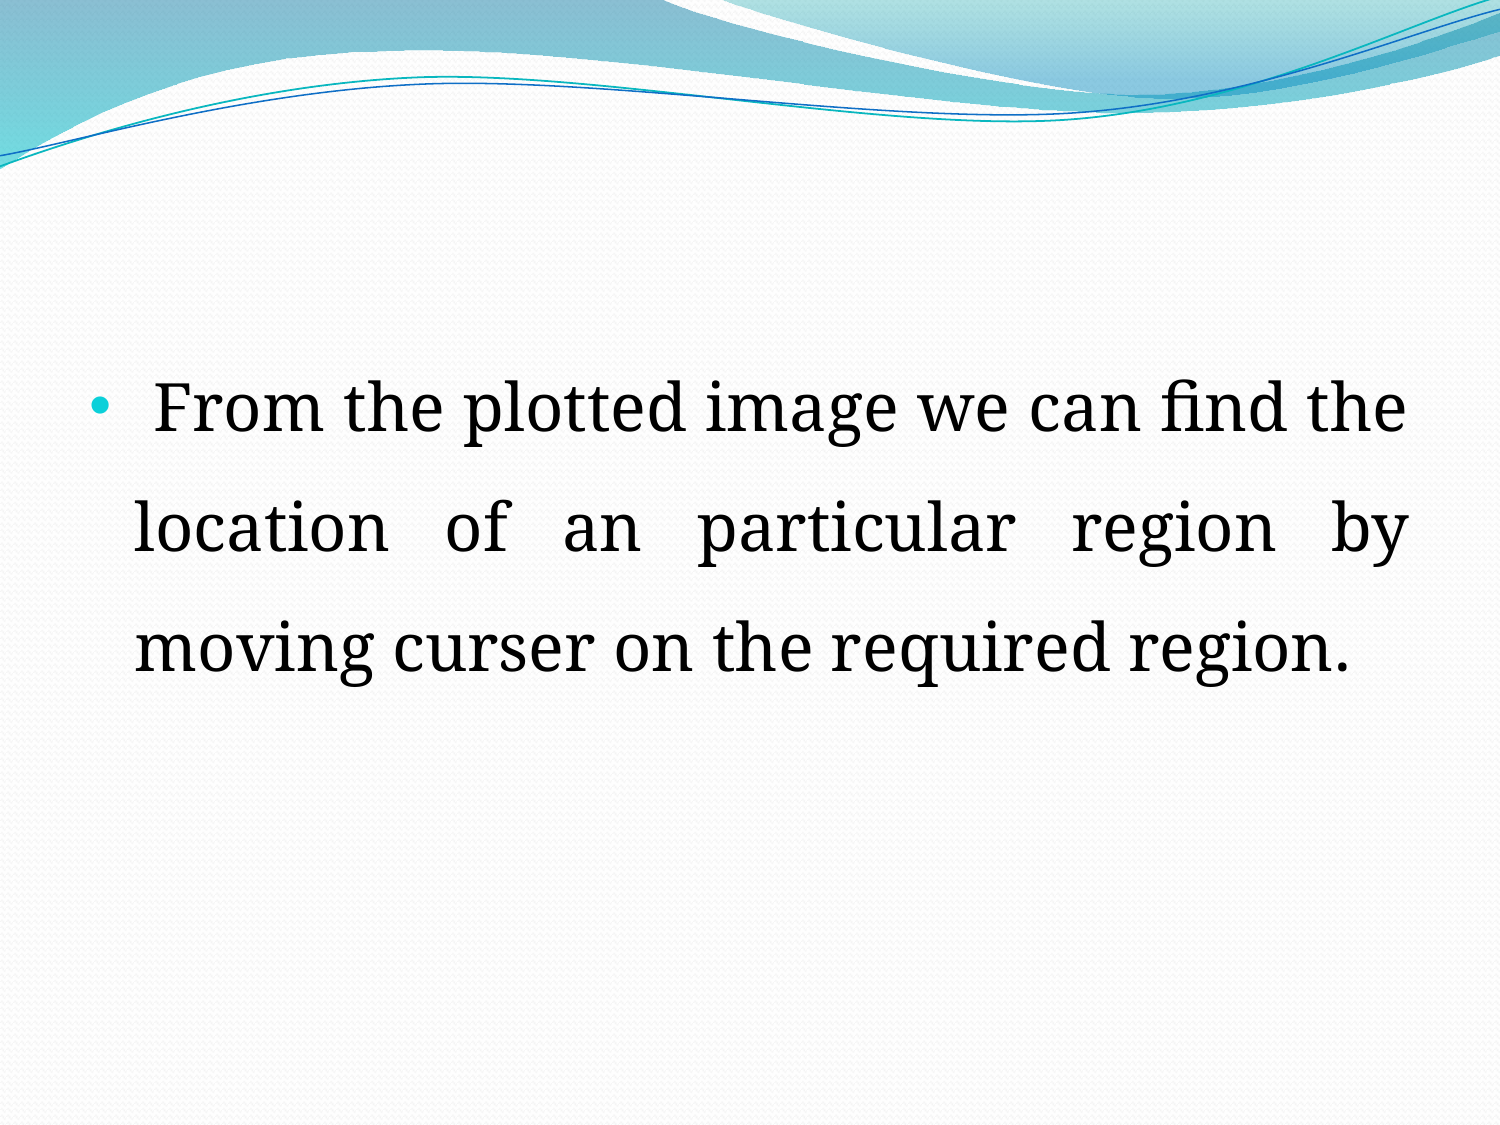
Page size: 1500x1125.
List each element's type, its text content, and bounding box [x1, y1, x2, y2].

list From the plotted image we can find the location of an particular region by moving curser on the required region. [75, 317, 1425, 1038]
